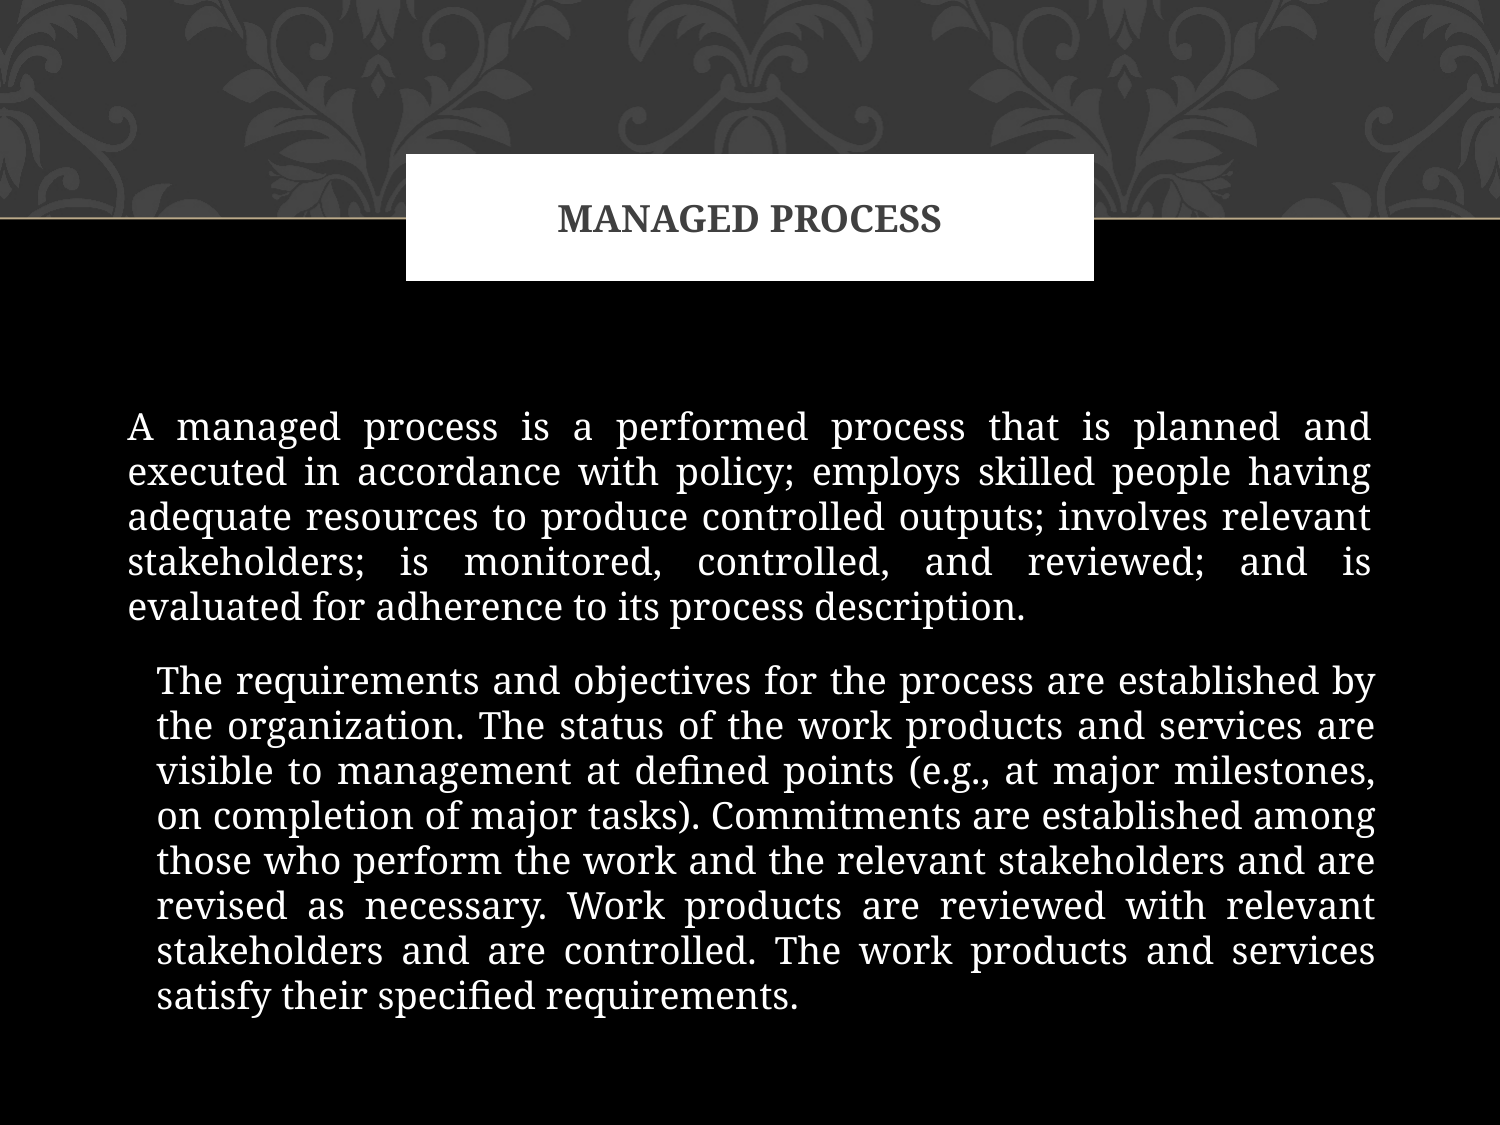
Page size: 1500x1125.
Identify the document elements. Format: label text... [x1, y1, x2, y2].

text_box A managed process is a performed process that is planned and executed in accordance with policy; employs skilled people having adequate resources to produce controlled outputs; involves relevant stakeholders; is monitored, controlled, and reviewed; and is evaluated for adherence to its process description. [112, 395, 1388, 636]
title Managed process [406, 154, 1094, 281]
text_box The requirements and objectives for the process are established by the organization. The status of the work products and services are visible to management at defined points (e.g., at major milestones, on completion of major tasks). Commitments are established among those who perform the work and the relevant stakeholders and are revised as necessary. Work products are reviewed with relevant stakeholders and are controlled. The work products and services satisfy their specified requirements. [141, 649, 1392, 1025]
